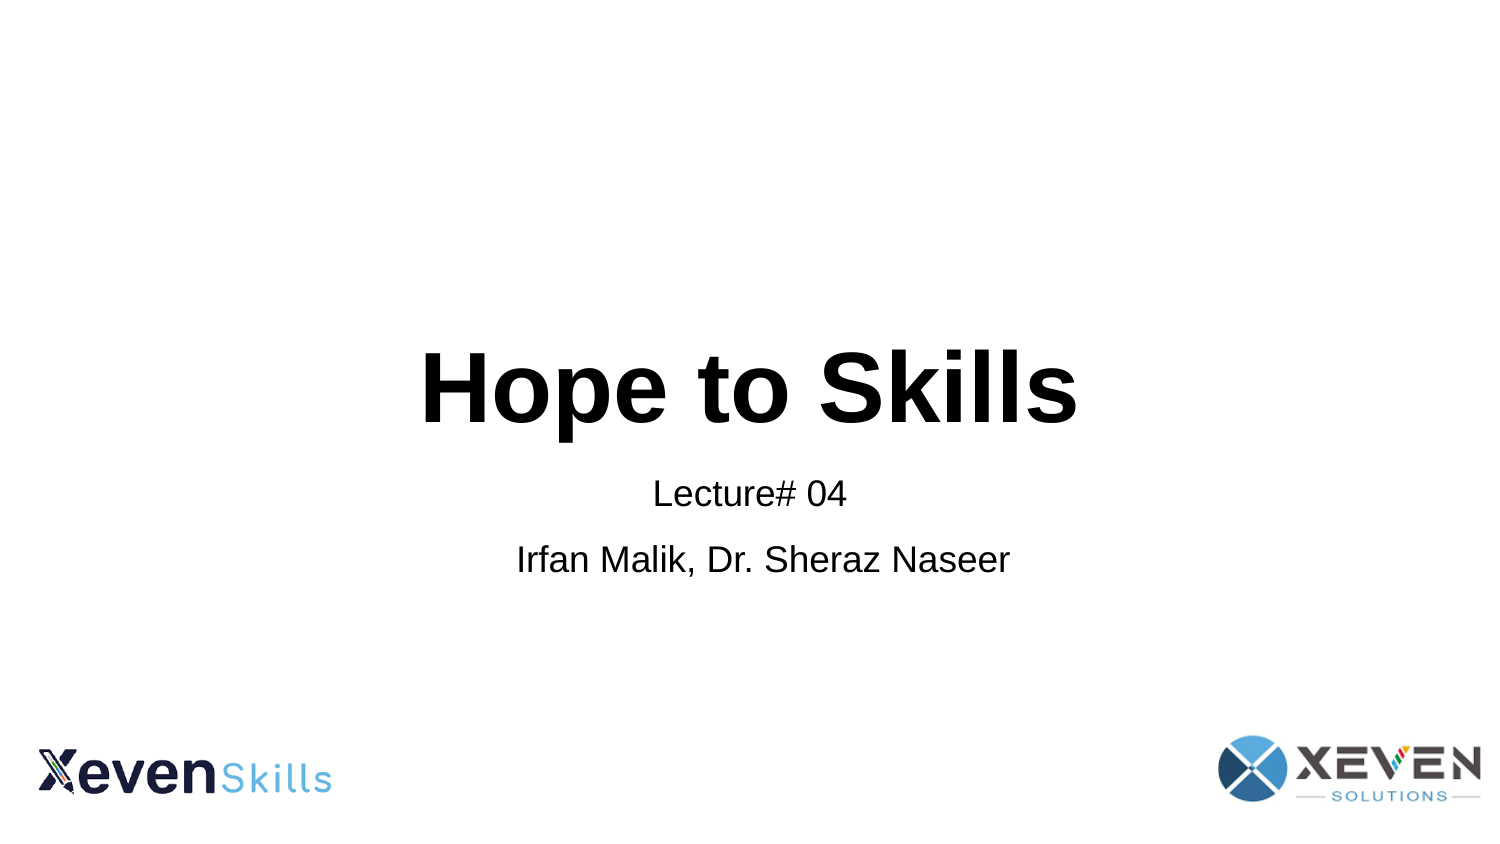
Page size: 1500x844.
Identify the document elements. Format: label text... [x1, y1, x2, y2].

picture [16, 734, 349, 809]
picture [1217, 699, 1481, 844]
subtitle Lecture# 04 Irfan Malik, Dr. Sheraz Naseer [51, 464, 1449, 595]
title Hope to Skills [51, 122, 1449, 459]
